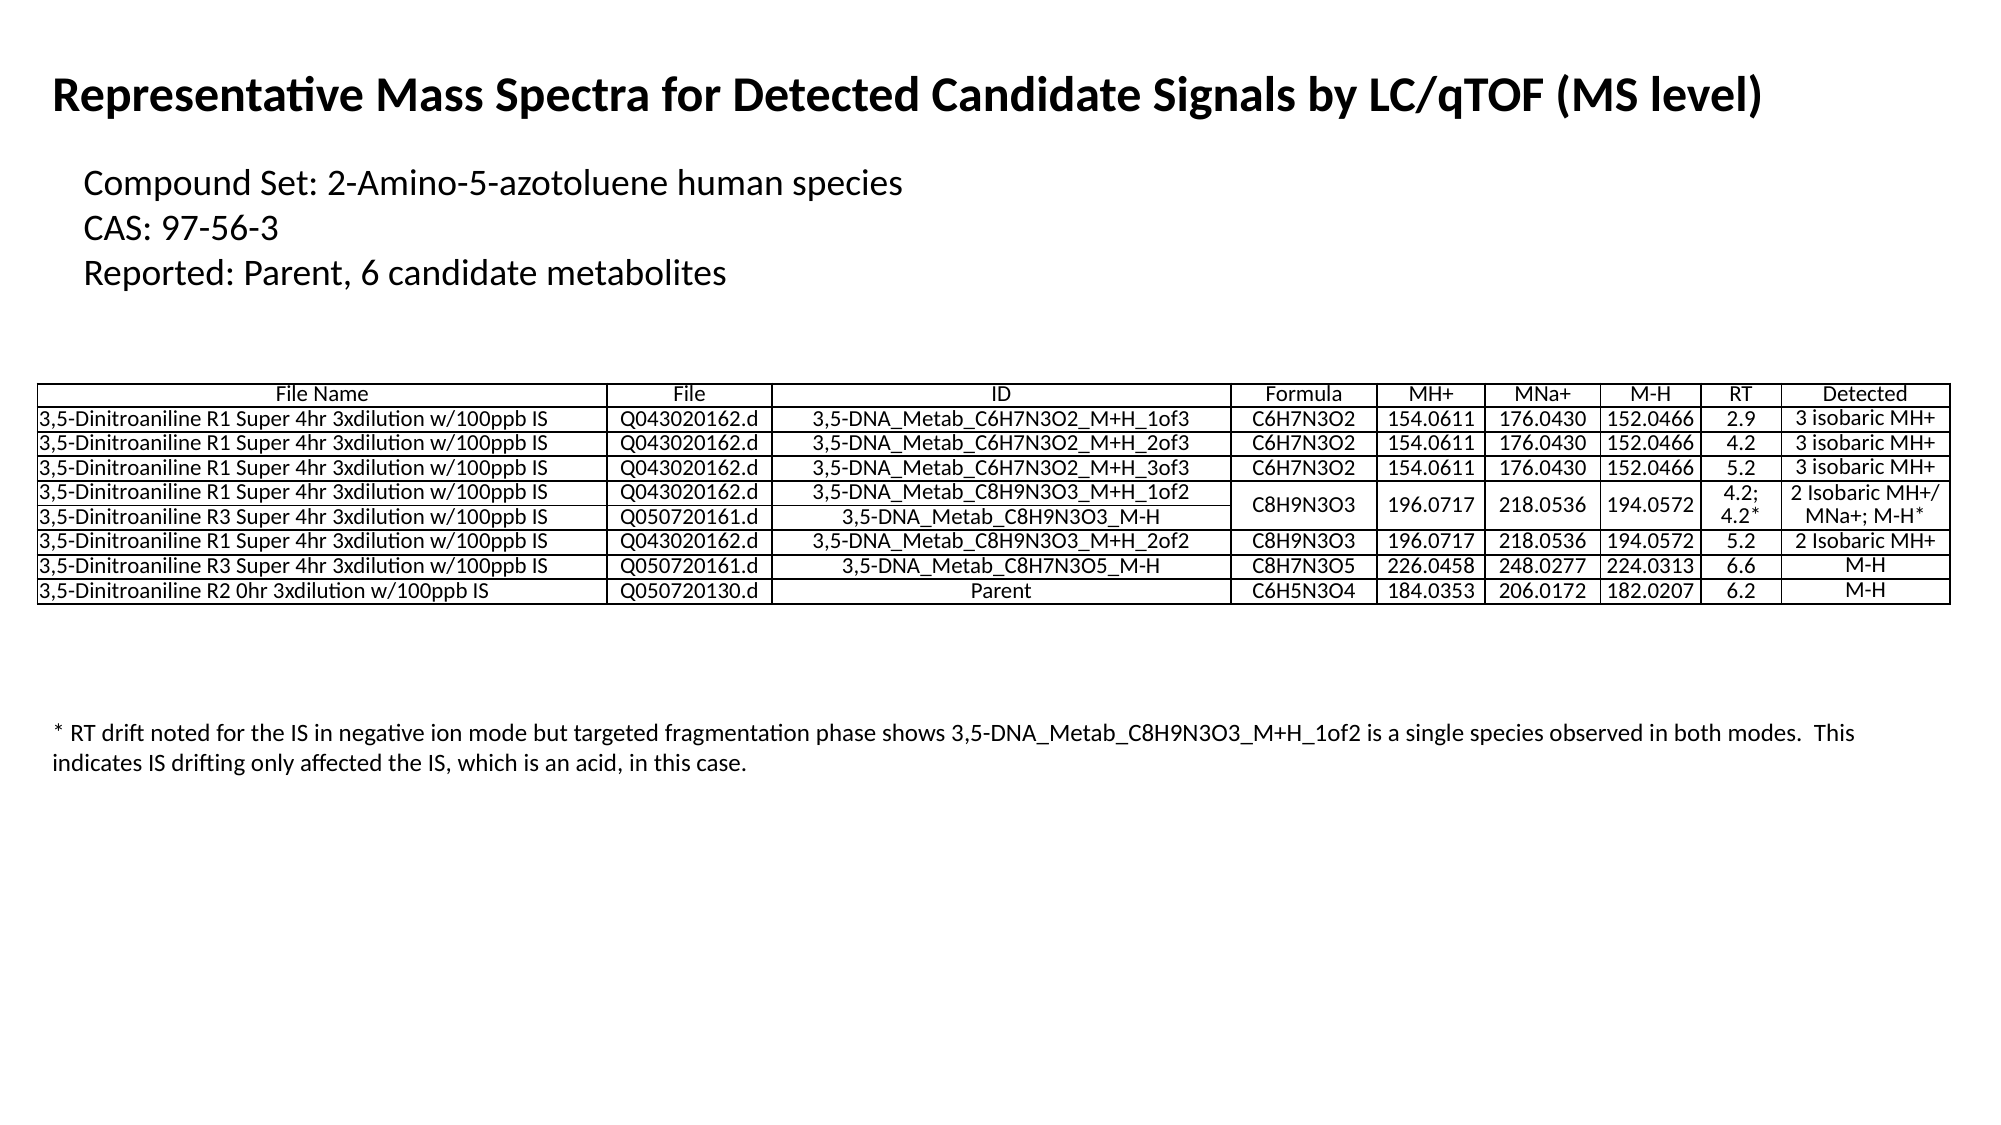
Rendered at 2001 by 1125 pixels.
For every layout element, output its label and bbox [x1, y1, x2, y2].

table_cell [1601, 408, 1700, 431]
table_cell [1232, 408, 1376, 431]
table_cell [608, 556, 771, 578]
table_cell [1486, 531, 1600, 554]
table_cell [1601, 457, 1700, 480]
table_cell [1782, 482, 1949, 529]
table_cell [608, 482, 771, 505]
table_cell [1486, 408, 1600, 431]
table_cell [1378, 556, 1484, 578]
table_header [1378, 385, 1484, 406]
table_cell [773, 482, 1230, 505]
table_header [1702, 385, 1781, 406]
table_cell [773, 457, 1230, 480]
table_cell [38, 457, 606, 480]
table_cell [38, 580, 606, 603]
table_cell [1702, 408, 1781, 431]
table_header [1601, 385, 1700, 406]
table_cell [773, 408, 1230, 431]
table_cell [1601, 531, 1700, 554]
text_box [37, 709, 1950, 784]
table_cell [608, 506, 771, 529]
table_cell [1601, 482, 1700, 529]
table_cell [1782, 433, 1949, 455]
table_cell [773, 506, 1230, 529]
table_header [608, 385, 771, 406]
table_cell [1601, 433, 1700, 455]
table_cell [1378, 482, 1484, 529]
table_cell [1782, 556, 1949, 578]
table_cell [1378, 580, 1484, 603]
table_cell [1232, 433, 1376, 455]
table_cell [38, 433, 606, 455]
table_cell [608, 408, 771, 431]
table_cell [1702, 457, 1781, 480]
table_cell [1486, 556, 1600, 578]
table_cell [38, 408, 606, 431]
table_cell [608, 433, 771, 455]
table_cell [1378, 408, 1484, 431]
table_cell [1378, 531, 1484, 554]
table_cell [608, 457, 771, 480]
table_cell [1378, 433, 1484, 455]
table_header [1232, 385, 1376, 406]
table_cell [1601, 556, 1700, 578]
table_cell [38, 556, 606, 578]
text_box [68, 150, 1186, 346]
table_cell [1232, 580, 1376, 603]
table_cell [1378, 457, 1484, 480]
table_cell [1486, 482, 1600, 529]
table_cell [1702, 433, 1781, 455]
table_cell [1702, 580, 1781, 603]
table_cell [608, 580, 771, 603]
table_cell [773, 580, 1230, 603]
table_cell [608, 531, 771, 554]
table_header [1486, 385, 1600, 406]
table_cell [38, 531, 606, 554]
table_header [773, 385, 1230, 406]
table_cell [38, 506, 606, 529]
table_header [38, 385, 606, 406]
table_cell [1486, 580, 1600, 603]
table_cell [1232, 556, 1376, 578]
table_cell [1232, 531, 1376, 554]
table_cell [1601, 580, 1700, 603]
table_cell [1486, 433, 1600, 455]
table_cell [1702, 531, 1781, 554]
table_cell [1232, 482, 1376, 529]
table_cell [1702, 482, 1781, 529]
table_cell [1232, 457, 1376, 480]
table_cell [773, 433, 1230, 455]
table_cell [773, 531, 1230, 554]
table_cell [38, 482, 606, 505]
table_cell [1486, 457, 1600, 480]
table_cell [1702, 556, 1781, 578]
table_cell [1782, 457, 1949, 480]
table_cell [1782, 408, 1949, 431]
table_cell [773, 556, 1230, 578]
table_header [1782, 385, 1949, 406]
table_cell [1782, 580, 1949, 603]
text_box [37, 53, 1950, 129]
table_cell [1782, 531, 1949, 554]
